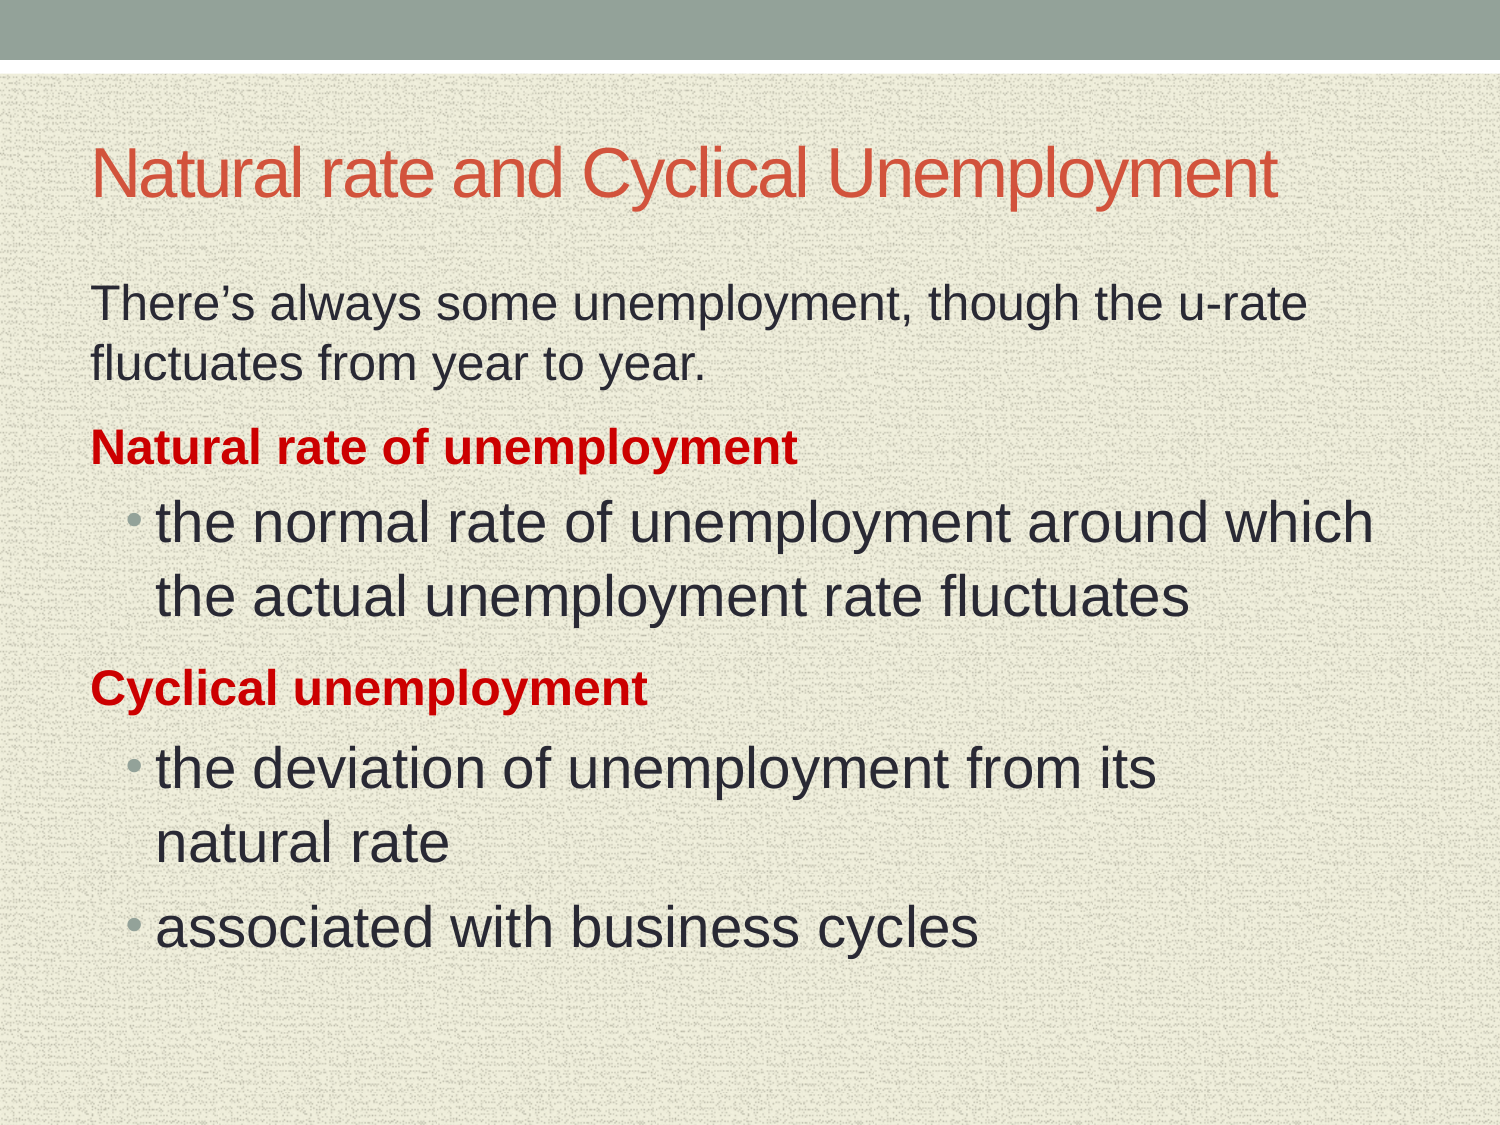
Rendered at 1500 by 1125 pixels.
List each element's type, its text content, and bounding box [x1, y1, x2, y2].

list There’s always some unemployment, though the u-rate fluctuates from year to year. Natural rate of unemployment the normal rate of unemployment around which the actual unemployment rate fluctuates Cyclical unemployment the deviation of unemployment from its natural rate associated with business cycles [75, 262, 1425, 1063]
title Natural rate and Cyclical Unemployment [75, 87, 1425, 250]
